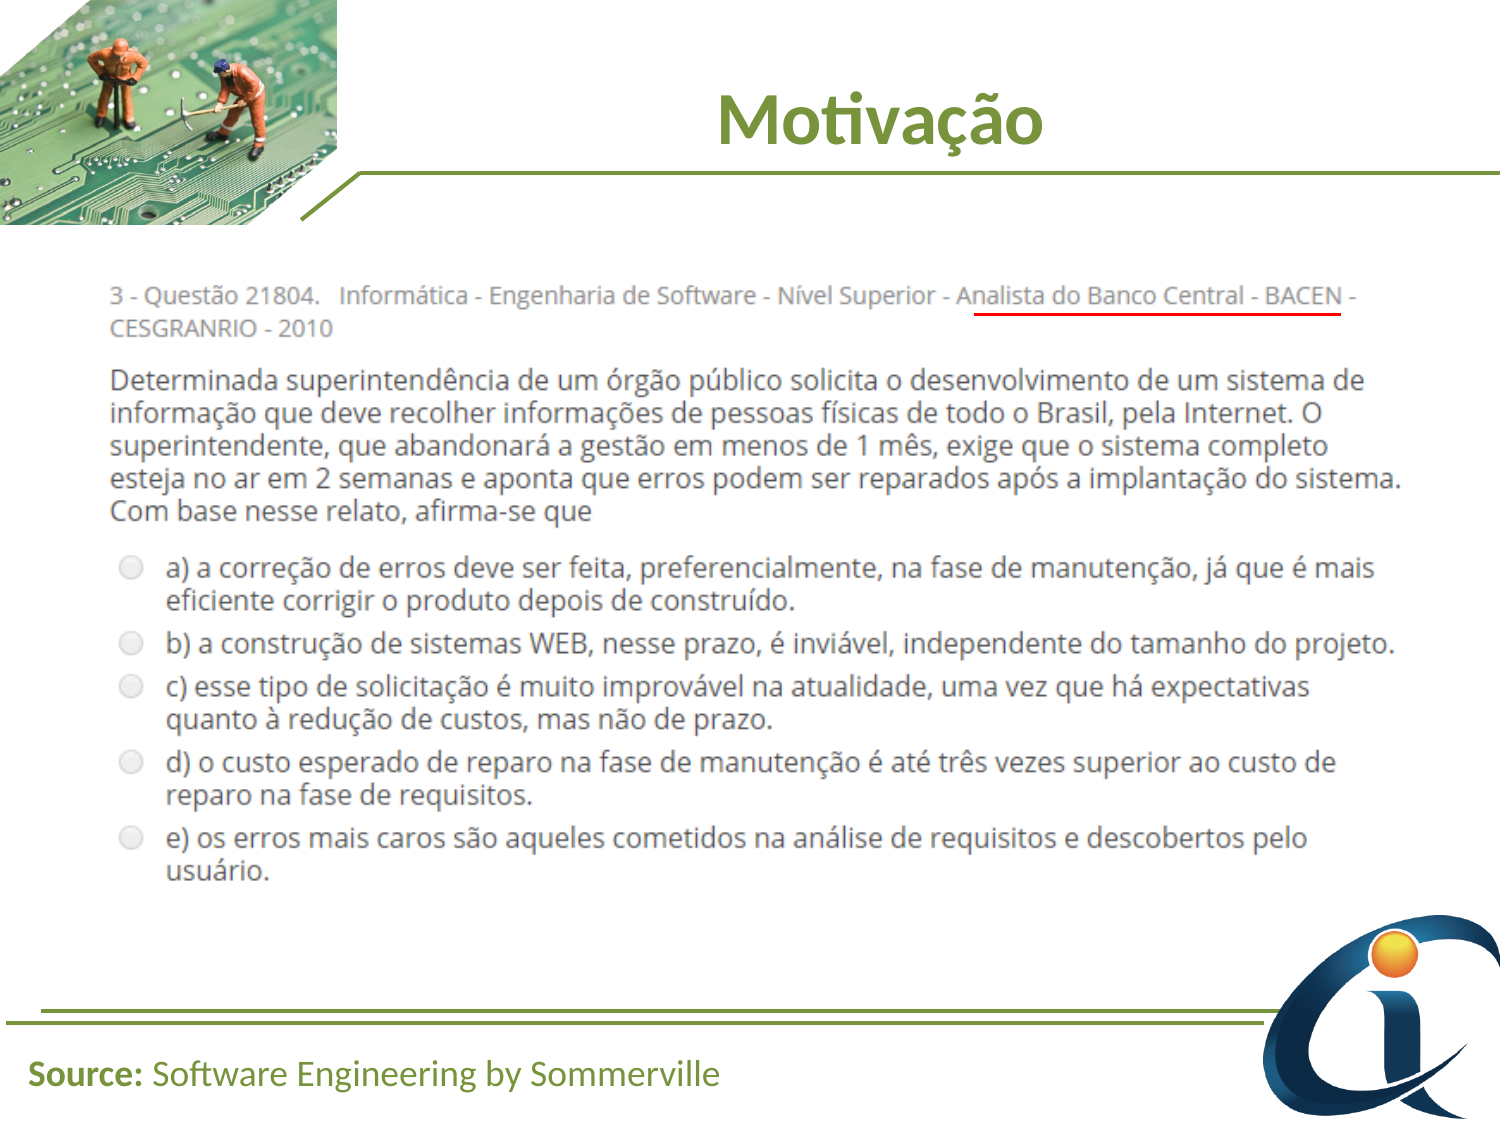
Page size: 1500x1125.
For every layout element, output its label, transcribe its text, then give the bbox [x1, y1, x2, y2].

picture [97, 277, 1424, 906]
title Motivação [336, 20, 1425, 209]
picture [0, 0, 337, 225]
picture [1263, 915, 1500, 1119]
